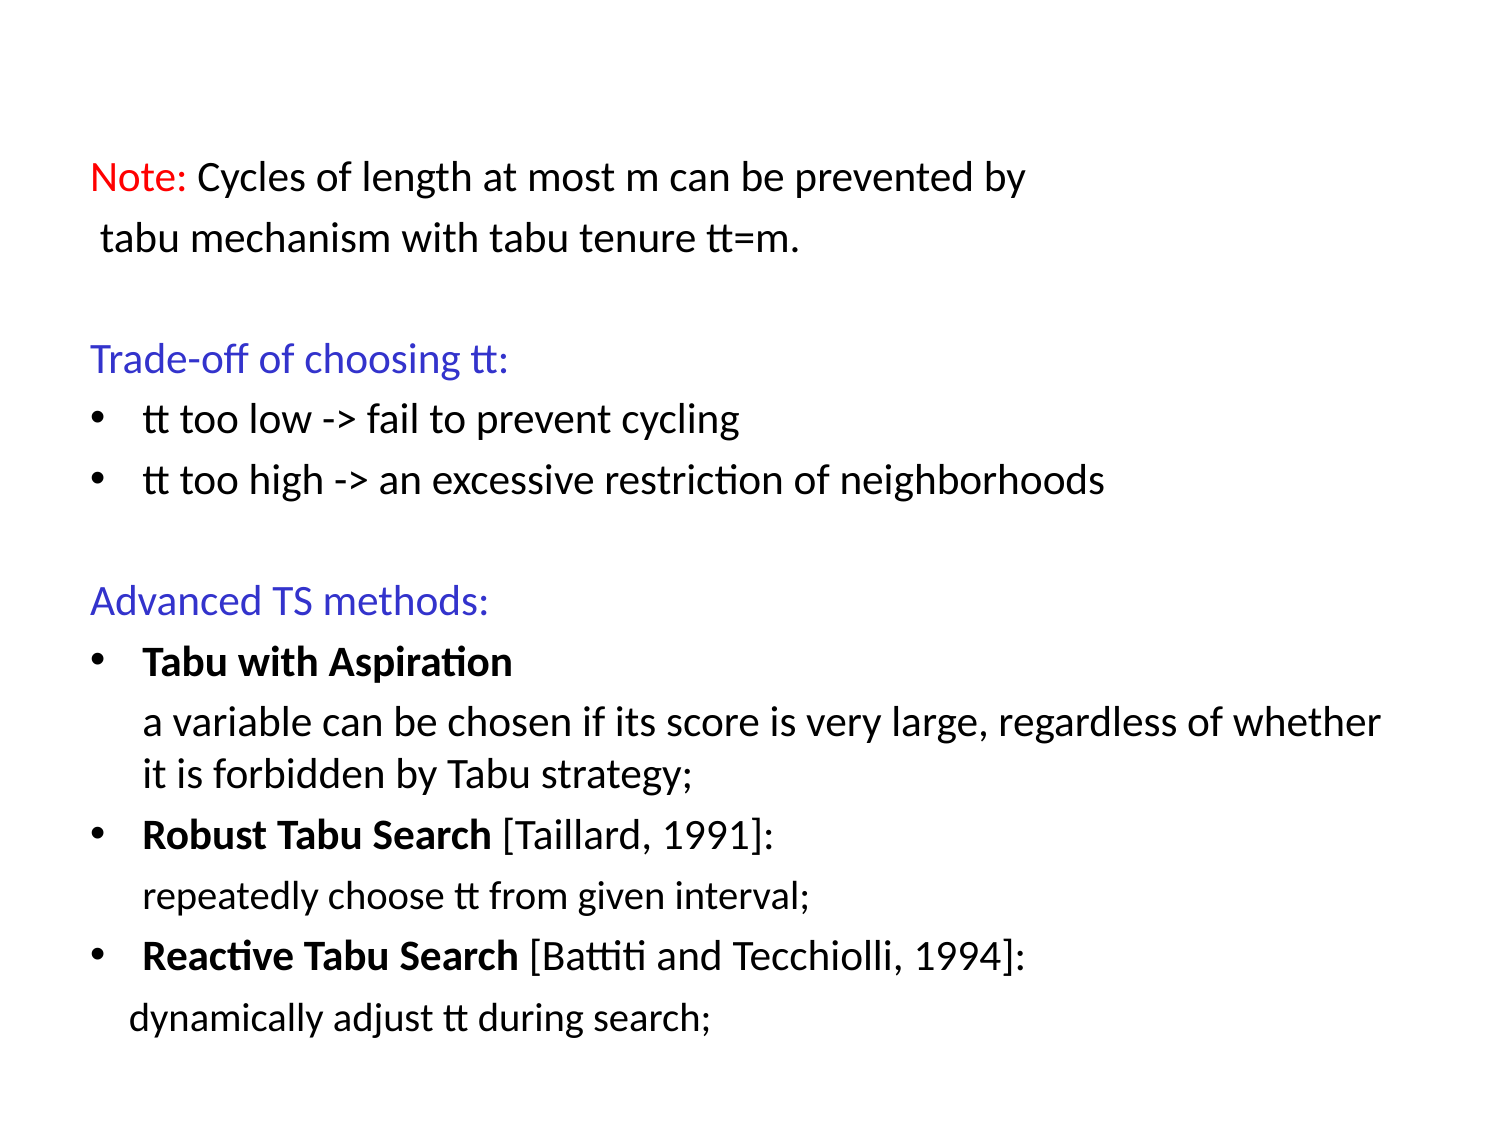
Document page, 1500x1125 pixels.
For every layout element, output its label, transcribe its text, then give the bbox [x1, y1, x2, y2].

list Note: Cycles of length at most m can be prevented by tabu mechanism with tabu tenure tt=m. Trade-off of choosing tt: tt too low -> fail to prevent cycling tt too high -> an excessive restriction of neighborhoods Advanced TS methods: Tabu with Aspiration a variable can be chosen if its score is very large, regardless of whether it is forbidden by Tabu strategy; Robust Tabu Search [Taillard, 1991]: repeatedly choose tt from given interval; Reactive Tabu Search [Battiti and Tecchiolli, 1994]: dynamically adjust tt during search; [75, 140, 1430, 1055]
